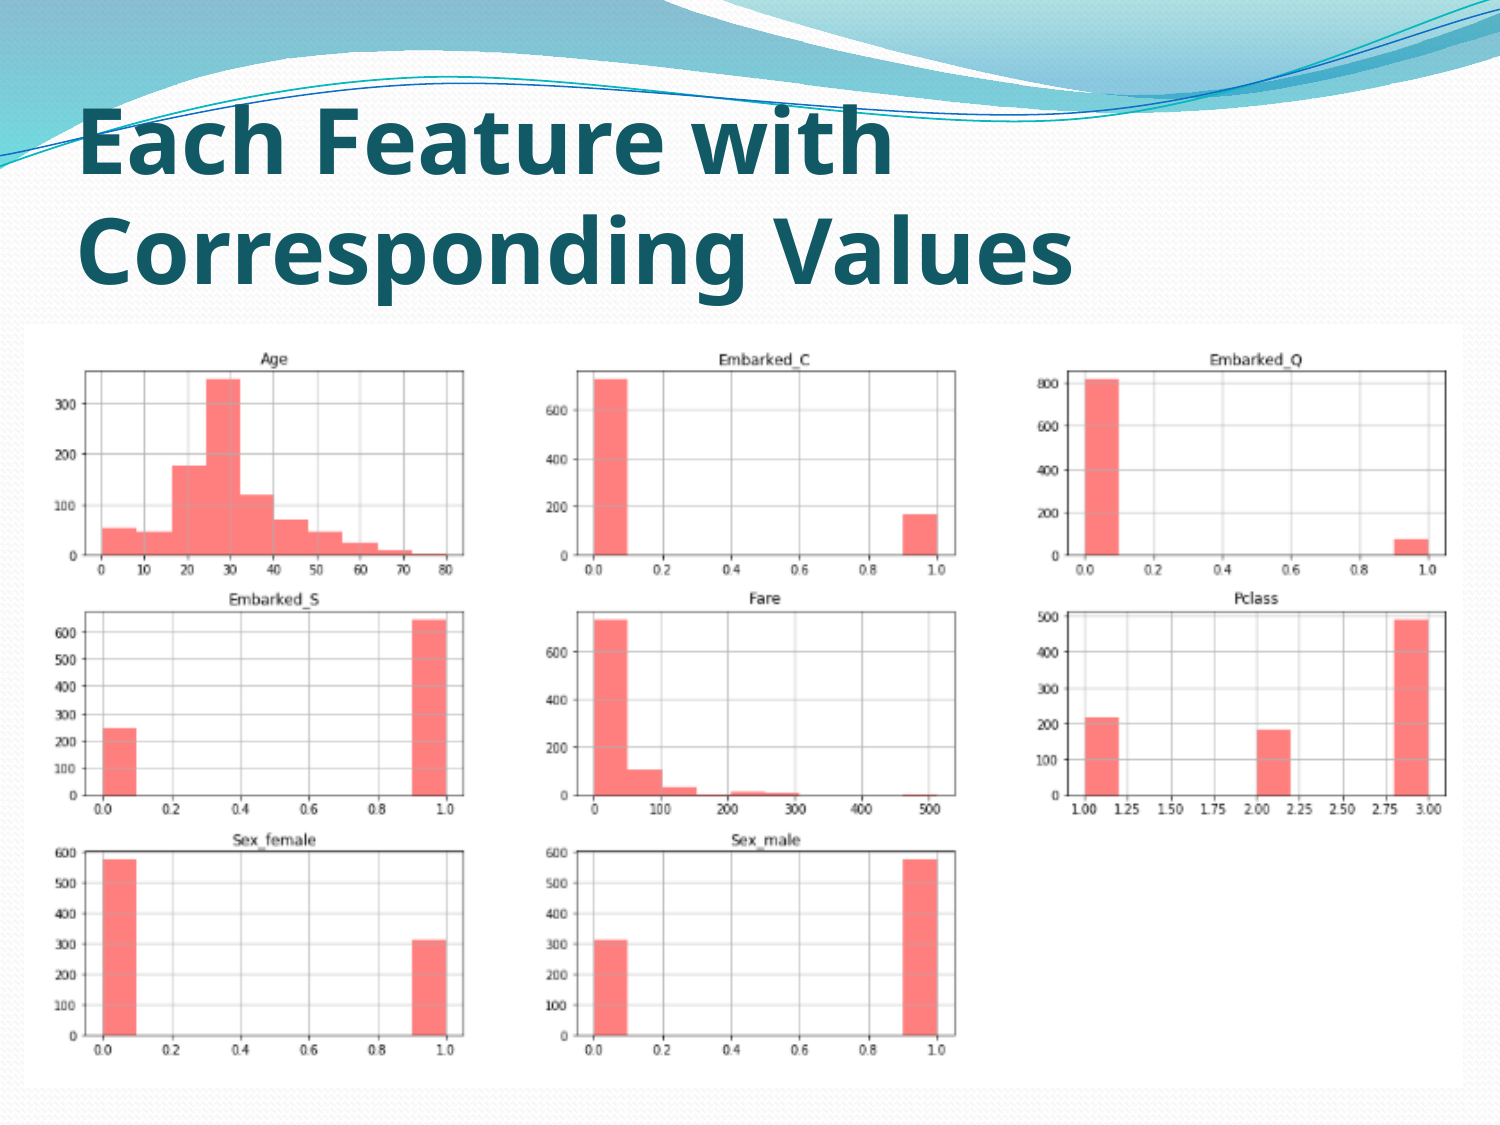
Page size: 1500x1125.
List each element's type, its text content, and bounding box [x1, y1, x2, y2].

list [24, 324, 1463, 1088]
title Each Feature with Corresponding Values [75, 75, 1425, 303]
